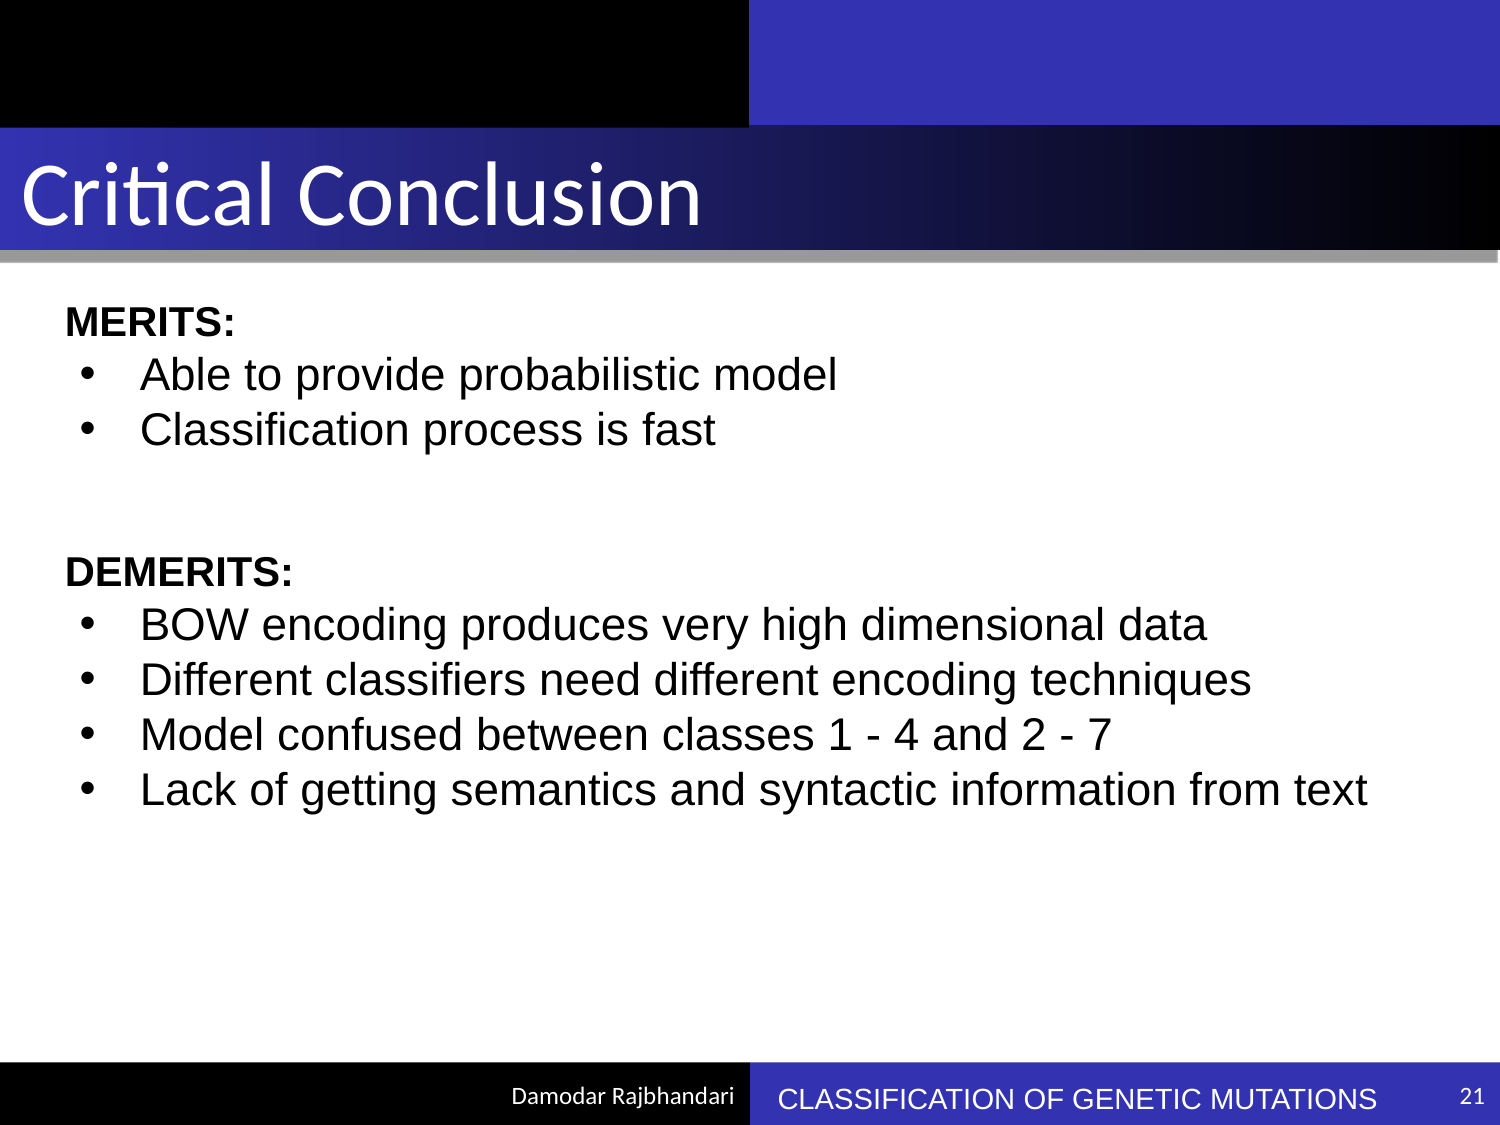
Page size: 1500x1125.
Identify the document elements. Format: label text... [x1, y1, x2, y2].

text_box <number> [1454, 1065, 1500, 1125]
text_box MERITS: Able to provide probabilistic model Classification process is fast DEMERITS: BOW encoding produces very high dimensional data Different classifiers need different encoding techniques Model confused between classes 1 - 4 and 2 - 7 Lack of getting semantics and syntactic information from text [50, 287, 1425, 1005]
text_box Critical Conclusion [6, 127, 1484, 250]
text_box CLASSIFICATION OF GENETIC MUTATIONS [762, 1065, 1454, 1125]
